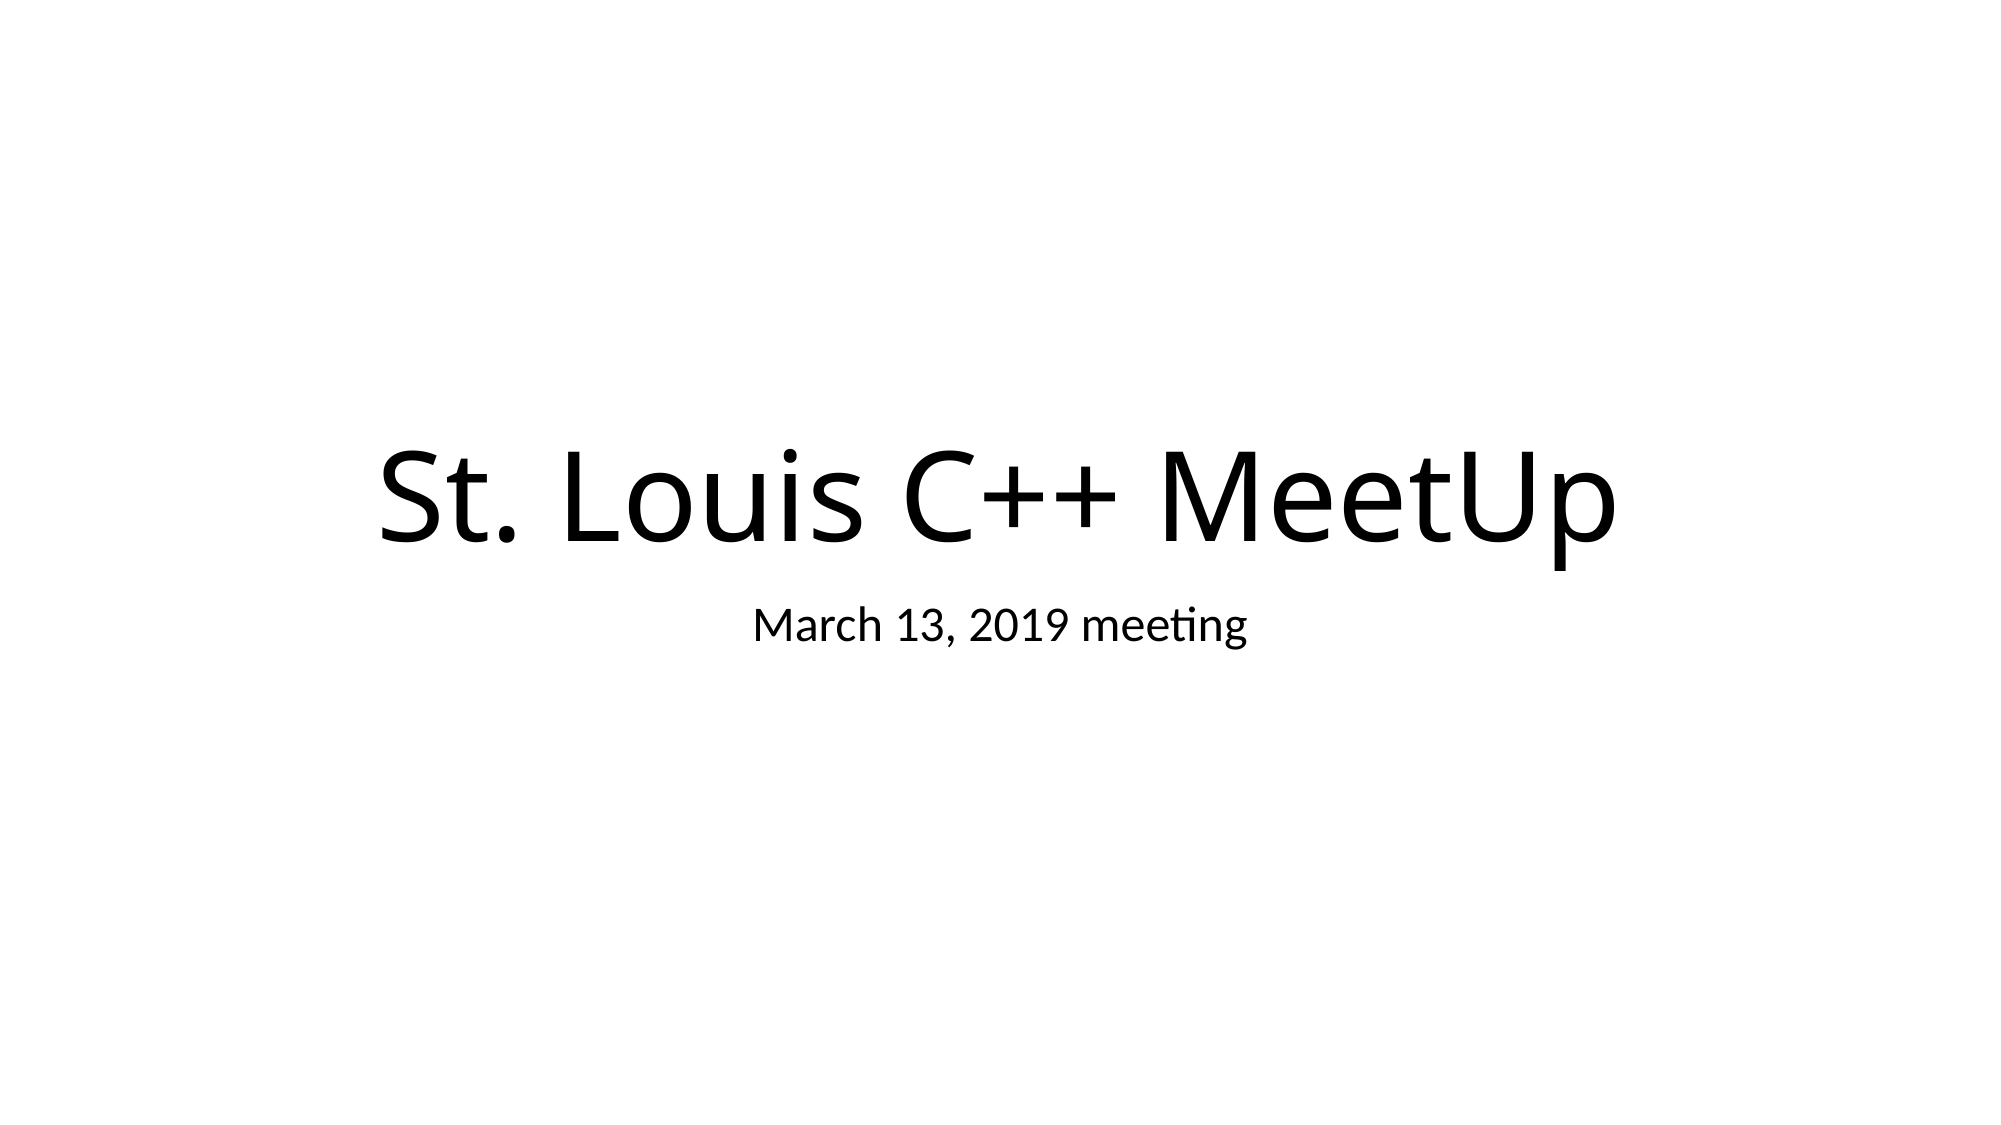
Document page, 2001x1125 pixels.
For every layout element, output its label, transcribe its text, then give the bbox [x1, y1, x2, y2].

subtitle March 13, 2019 meeting [249, 590, 1750, 863]
title St. Louis C++ MeetUp [249, 184, 1750, 576]
